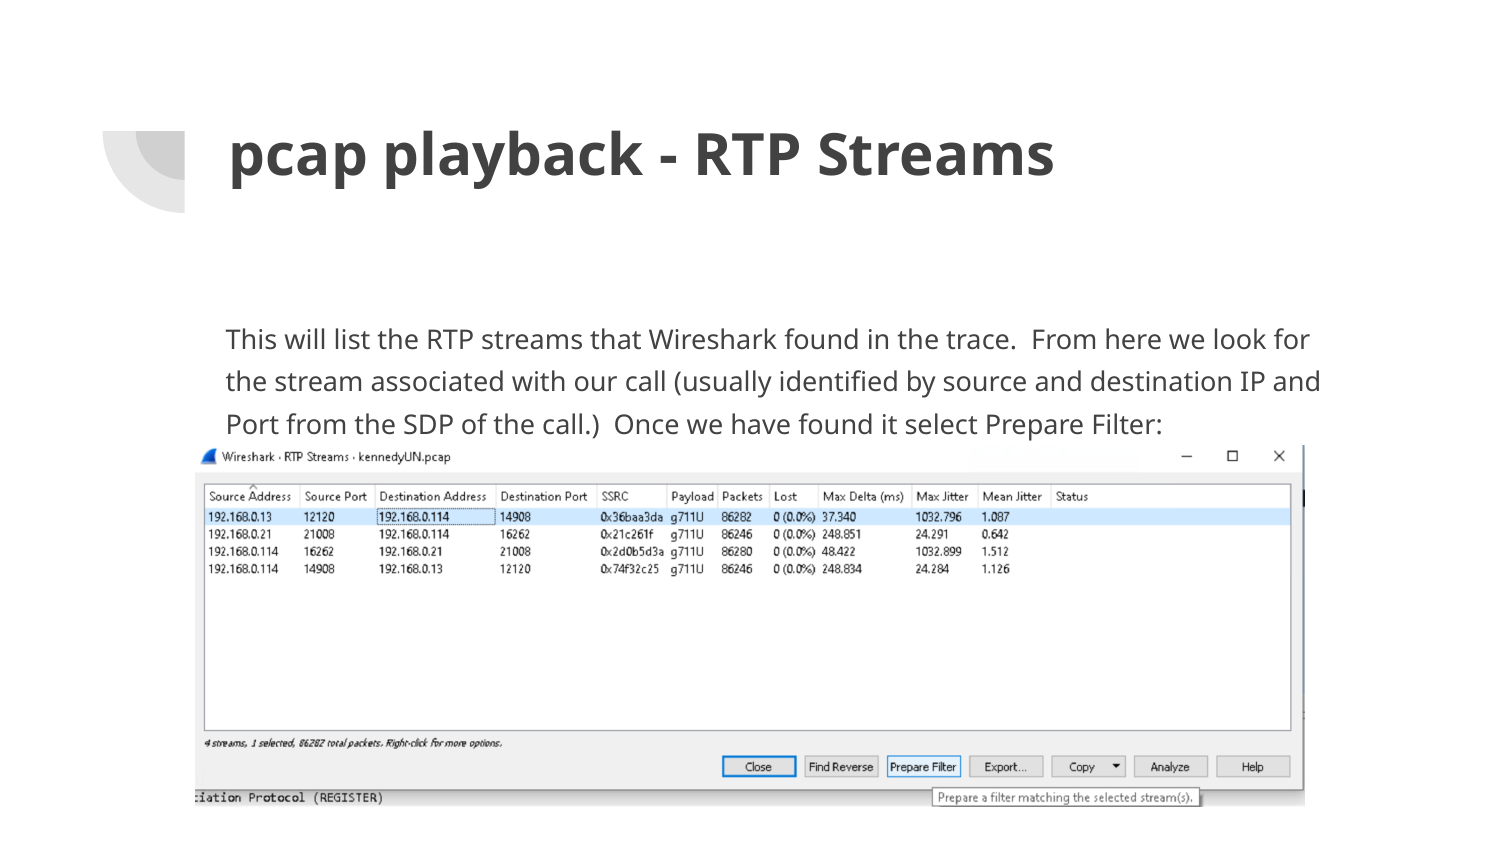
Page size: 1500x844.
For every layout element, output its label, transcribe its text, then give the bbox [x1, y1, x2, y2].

list This will list the RTP streams that Wireshark found in the trace. From here we look for the stream associated with our call (usually identified by source and destination IP and Port from the SDP of the call.) Once we have found it select Prepare Filter: [210, 300, 1364, 718]
picture [194, 445, 1305, 808]
title pcap playback - RTP Streams [213, 98, 1368, 263]
